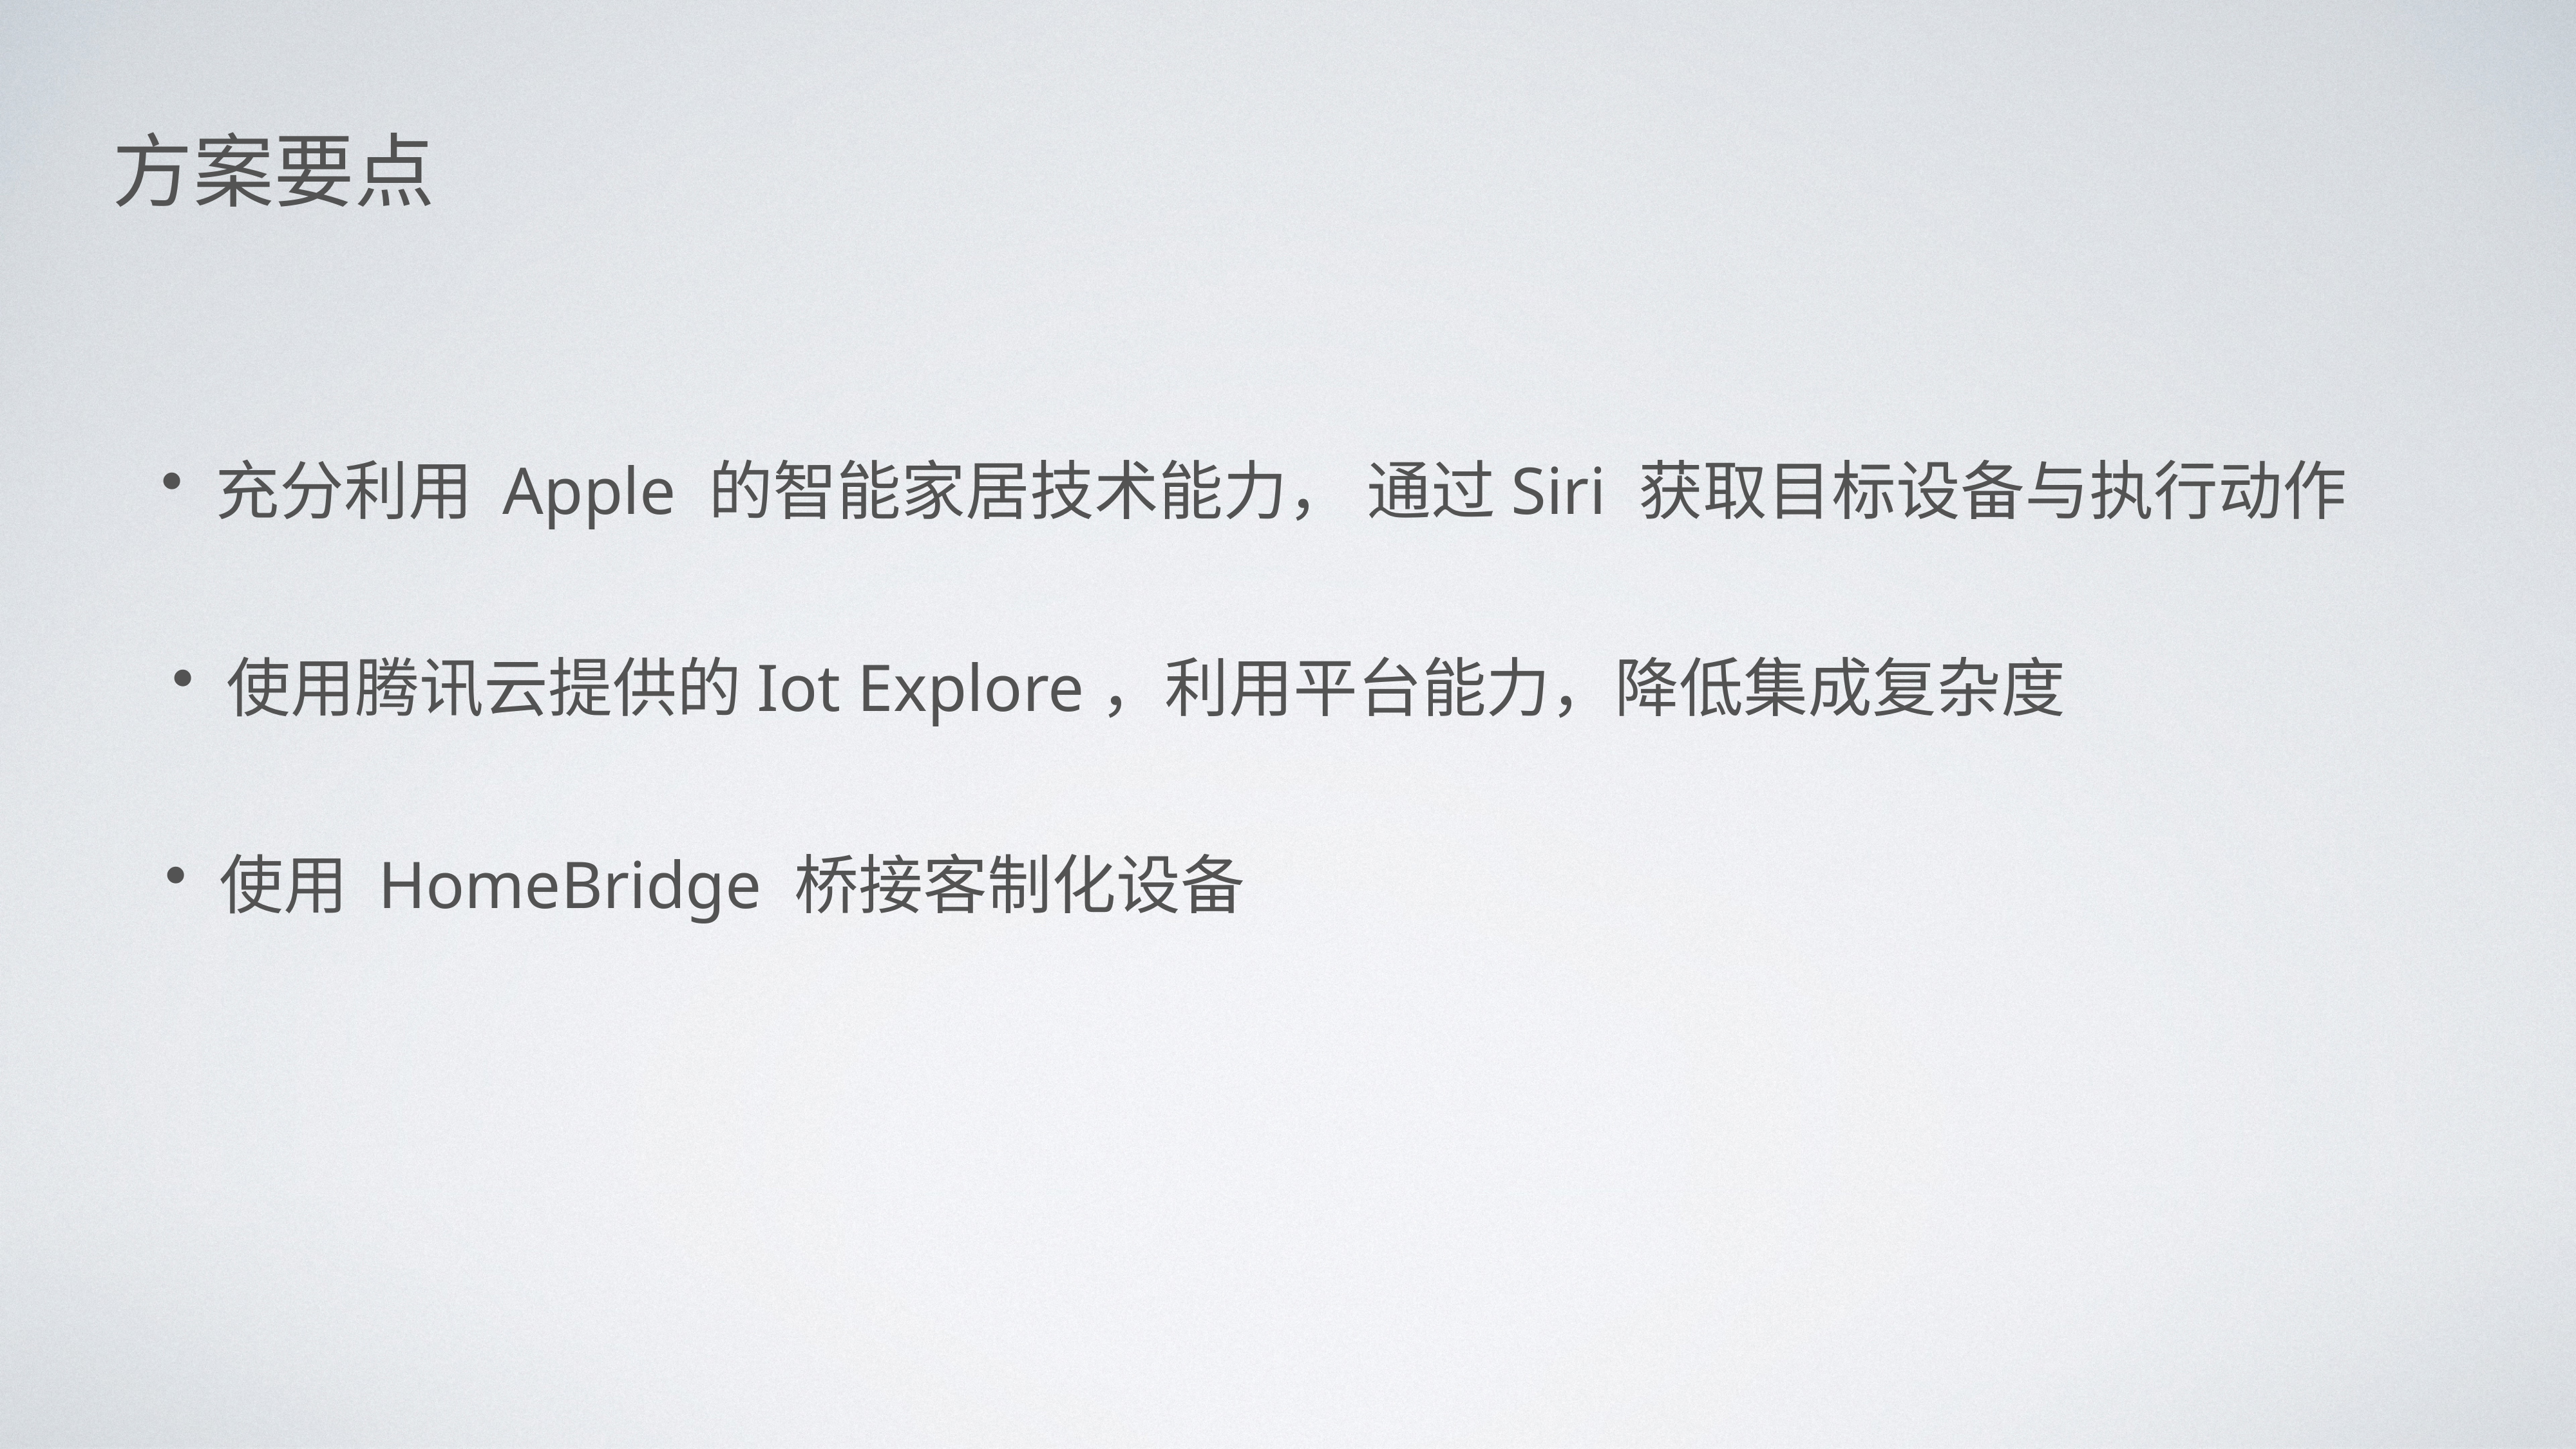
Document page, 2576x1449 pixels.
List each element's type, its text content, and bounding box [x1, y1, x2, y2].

text_box 充分利用 Apple 的智能家居技术能力， 通过Siri 获取目标设备与执行动作 [156, 445, 2352, 533]
text_box 方案要点 [108, 115, 440, 222]
text_box 使用 HomeBridge 桥接客制化设备 [160, 839, 1250, 926]
text_box 使用腾讯云提供的Iot Explore，利用平台能力，降低集成复杂度 [167, 642, 2071, 730]
picture [0, 0, 2576, 1449]
